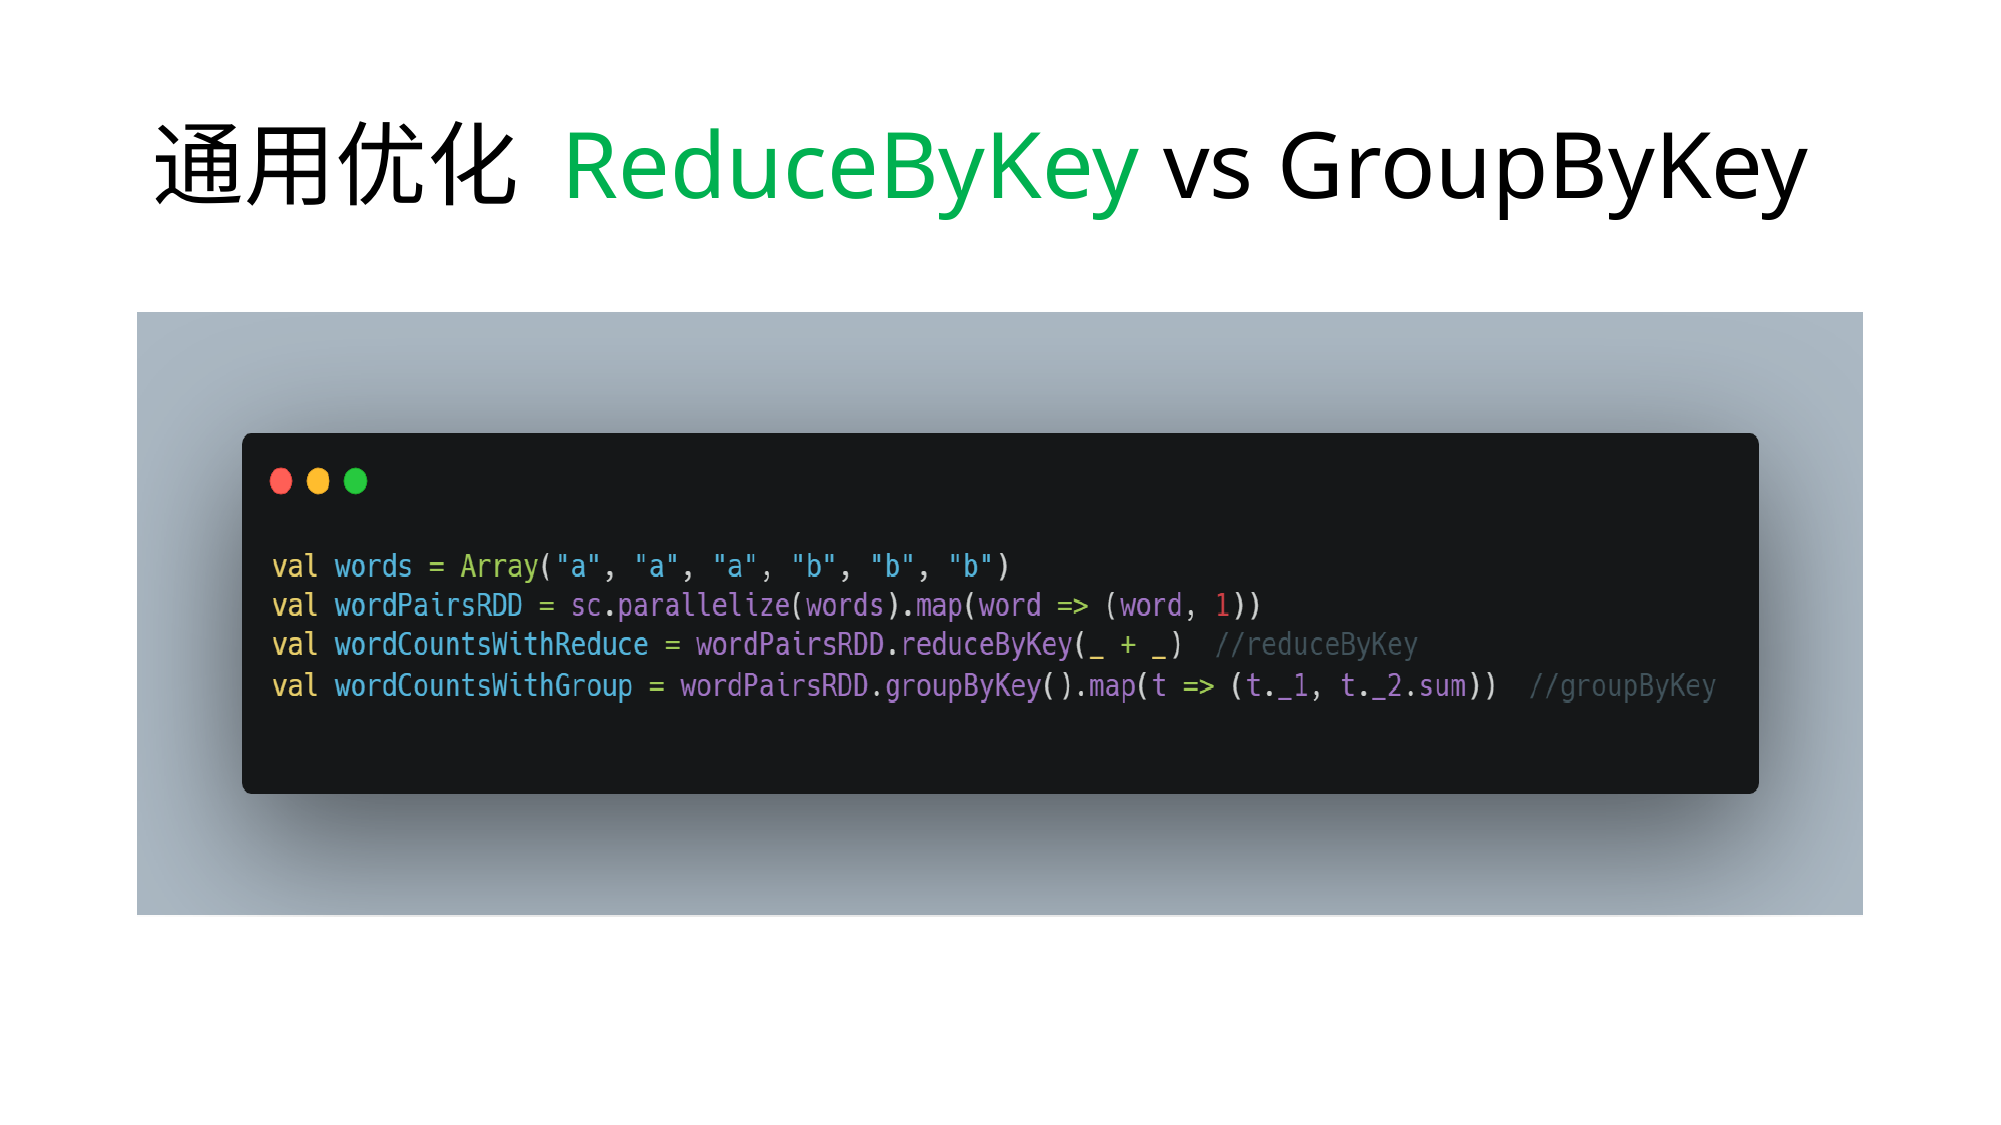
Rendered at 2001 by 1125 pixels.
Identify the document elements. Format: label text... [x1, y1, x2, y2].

title 通用优化 ReduceByKey vs GroupByKey [137, 59, 1863, 278]
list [137, 311, 1863, 917]
